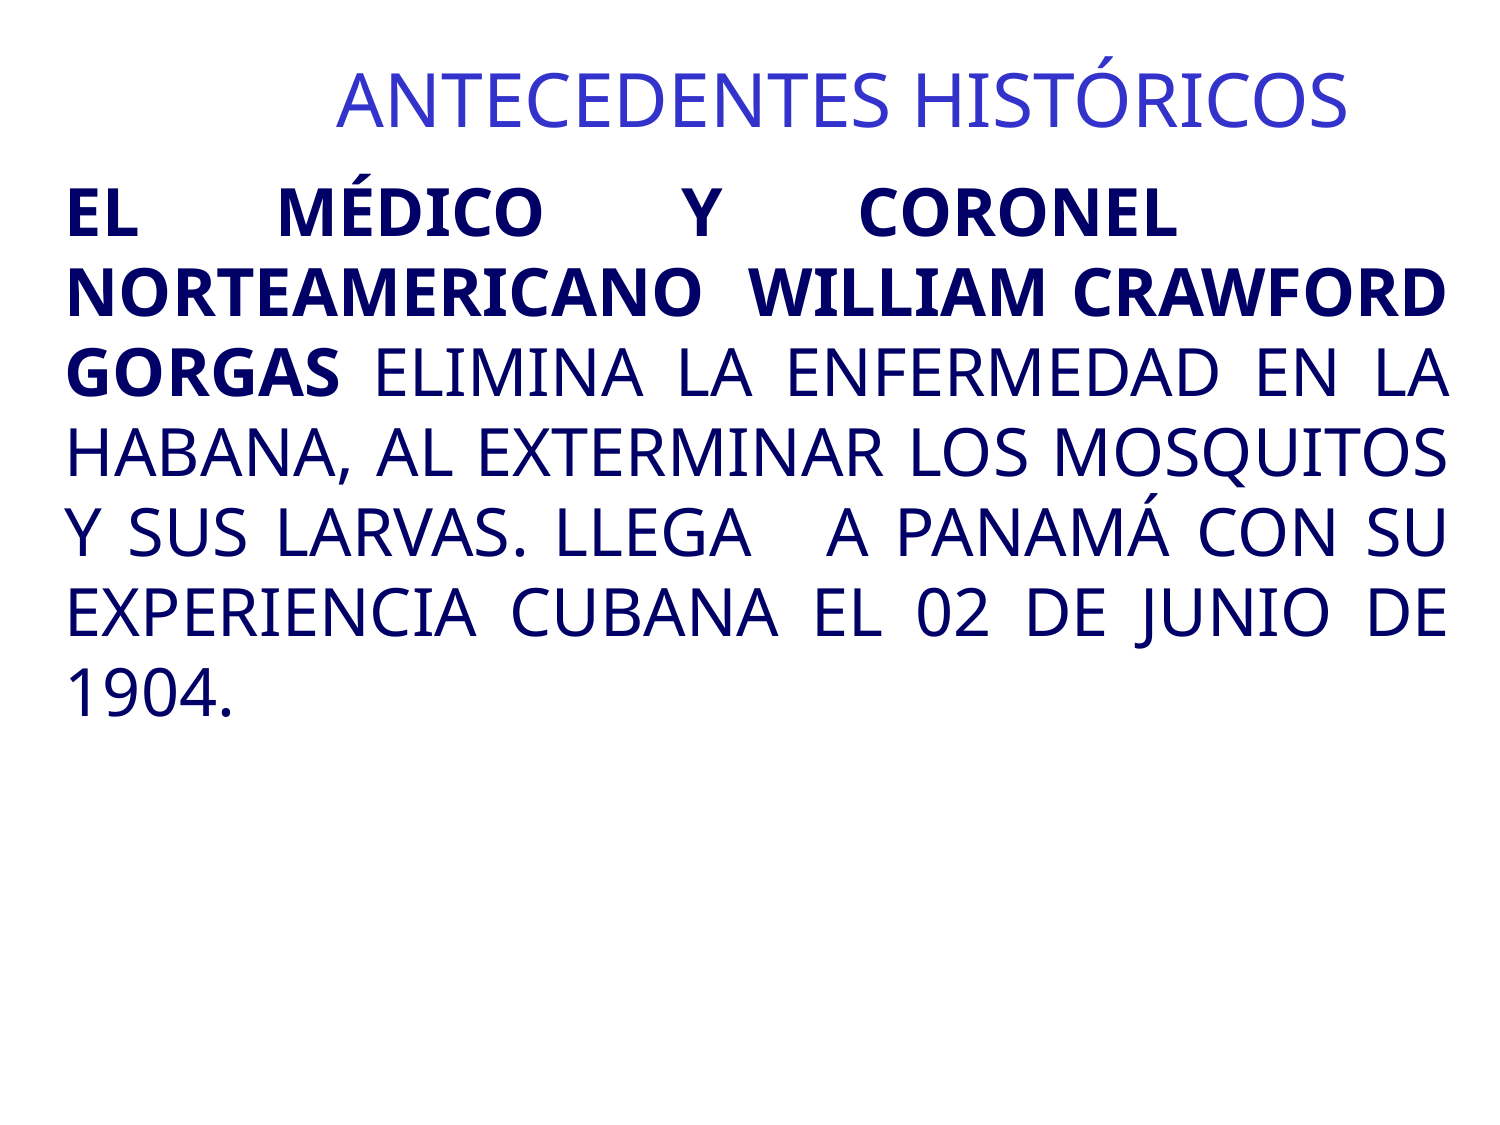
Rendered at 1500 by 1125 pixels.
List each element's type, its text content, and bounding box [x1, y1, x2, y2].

text_box ANTECEDENTES HISTÓRICOS [321, 45, 1366, 150]
text_box EL MÉDICO Y CORONEL NORTEAMERICANO WILLIAM CRAWFORD GORGAS ELIMINA LA ENFERMEDAD EN LA HABANA, AL EXTERMINAR LOS MOSQUITOS Y SUS LARVAS. LLEGA A PANAMÁ CON SU EXPERIENCIA CUBANA EL 02 DE JUNIO DE 1904. [50, 162, 1466, 737]
